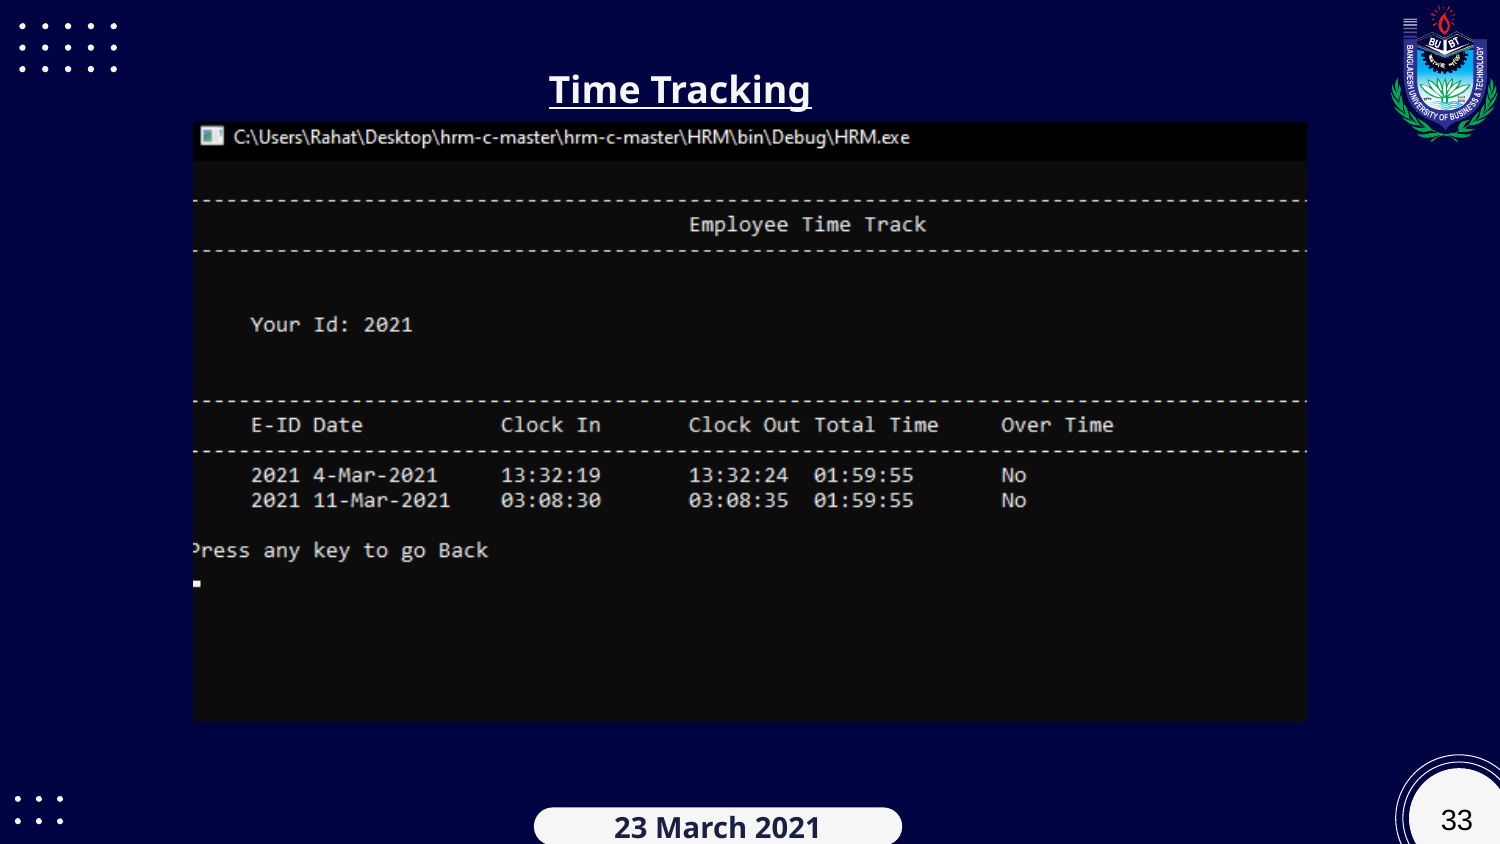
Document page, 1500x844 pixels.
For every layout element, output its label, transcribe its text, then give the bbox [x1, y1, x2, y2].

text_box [1389, 754, 1500, 844]
text_box 23 March 2021 [533, 807, 903, 844]
text_box Time Tracking [533, 58, 945, 119]
picture [1389, 4, 1499, 144]
picture [193, 122, 1307, 722]
